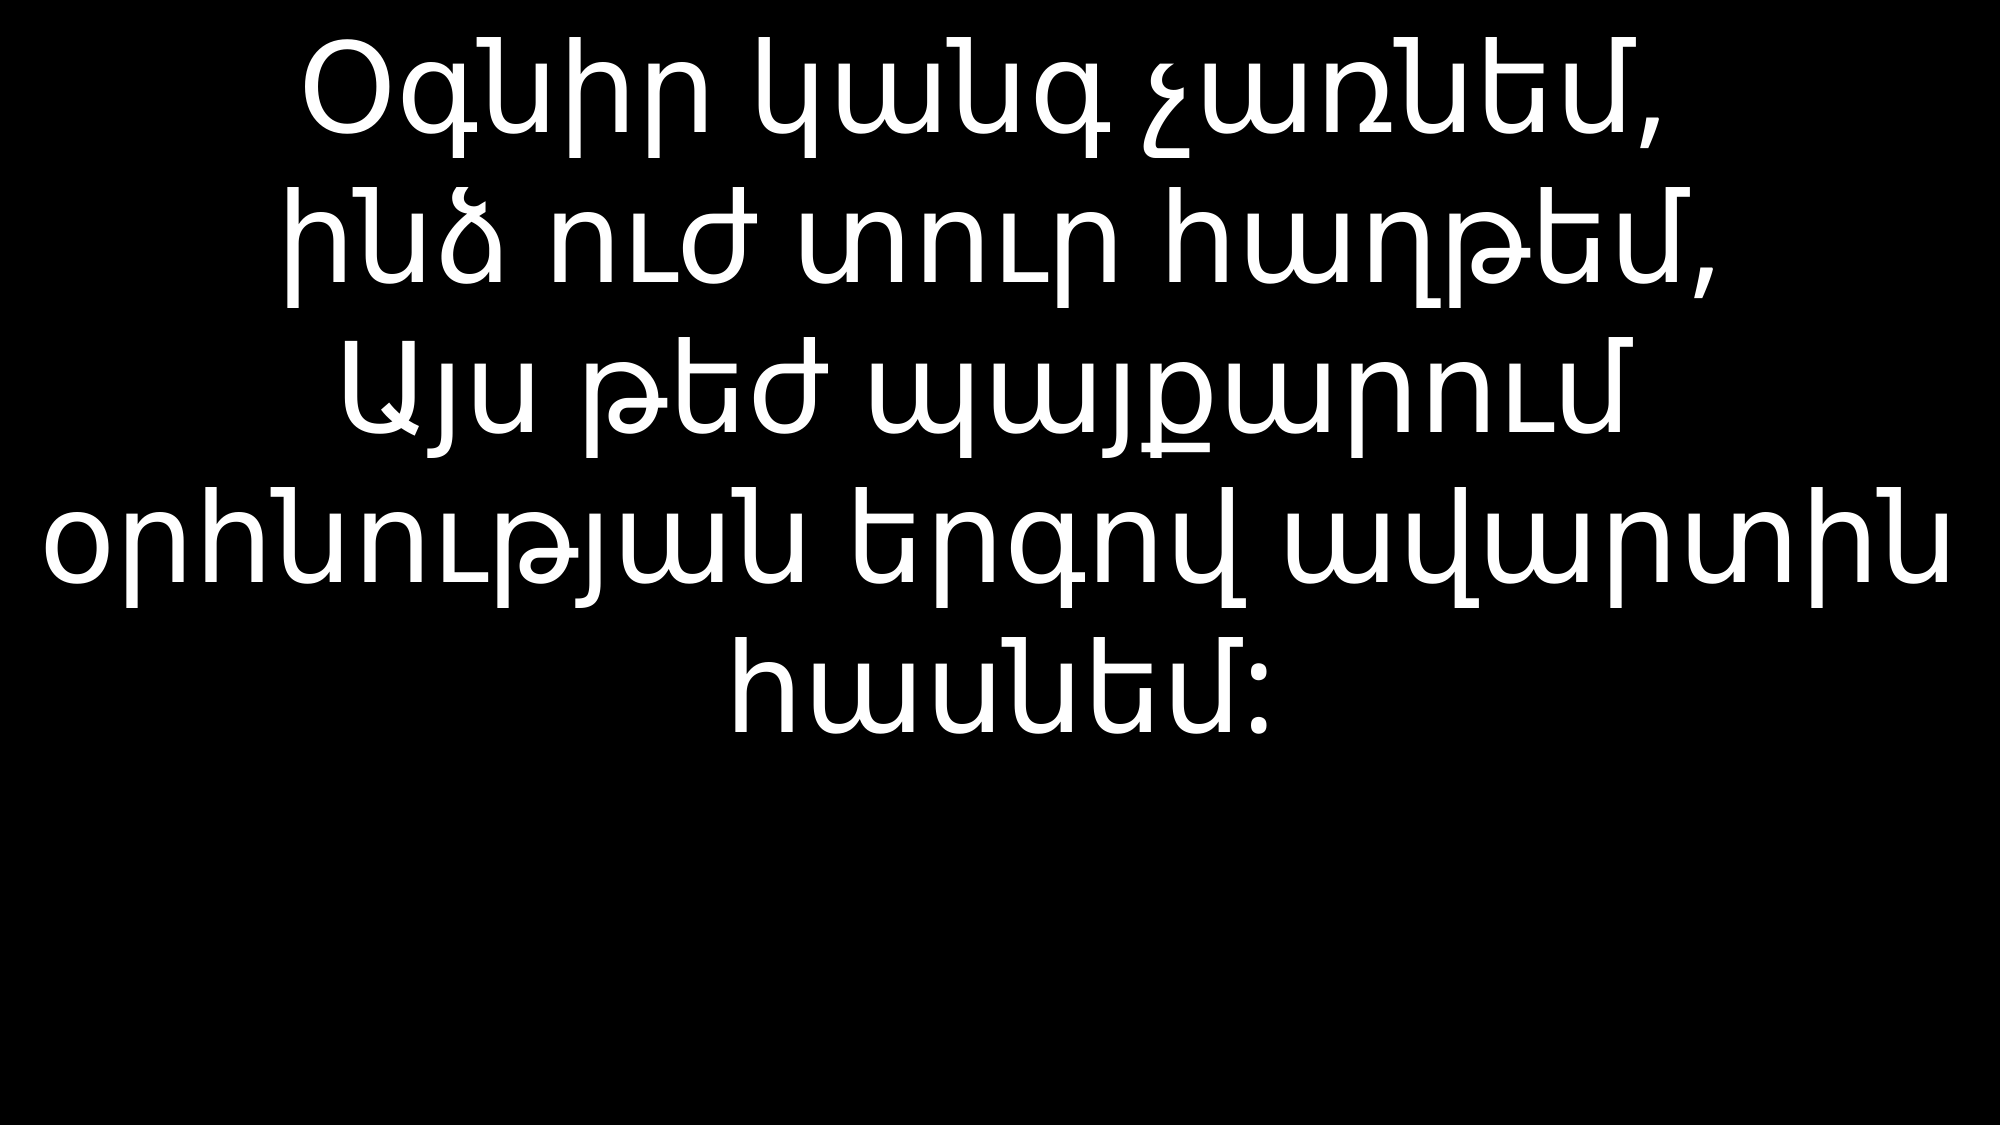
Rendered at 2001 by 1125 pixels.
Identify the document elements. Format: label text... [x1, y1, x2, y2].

title Օգնիր կանգ չառնեմ, ինձ ուժ տուր հաղթեմ, Այս թեժ պայքարում օրհնության երգով ավարտին հասնեմ: [0, 0, 2000, 1125]
